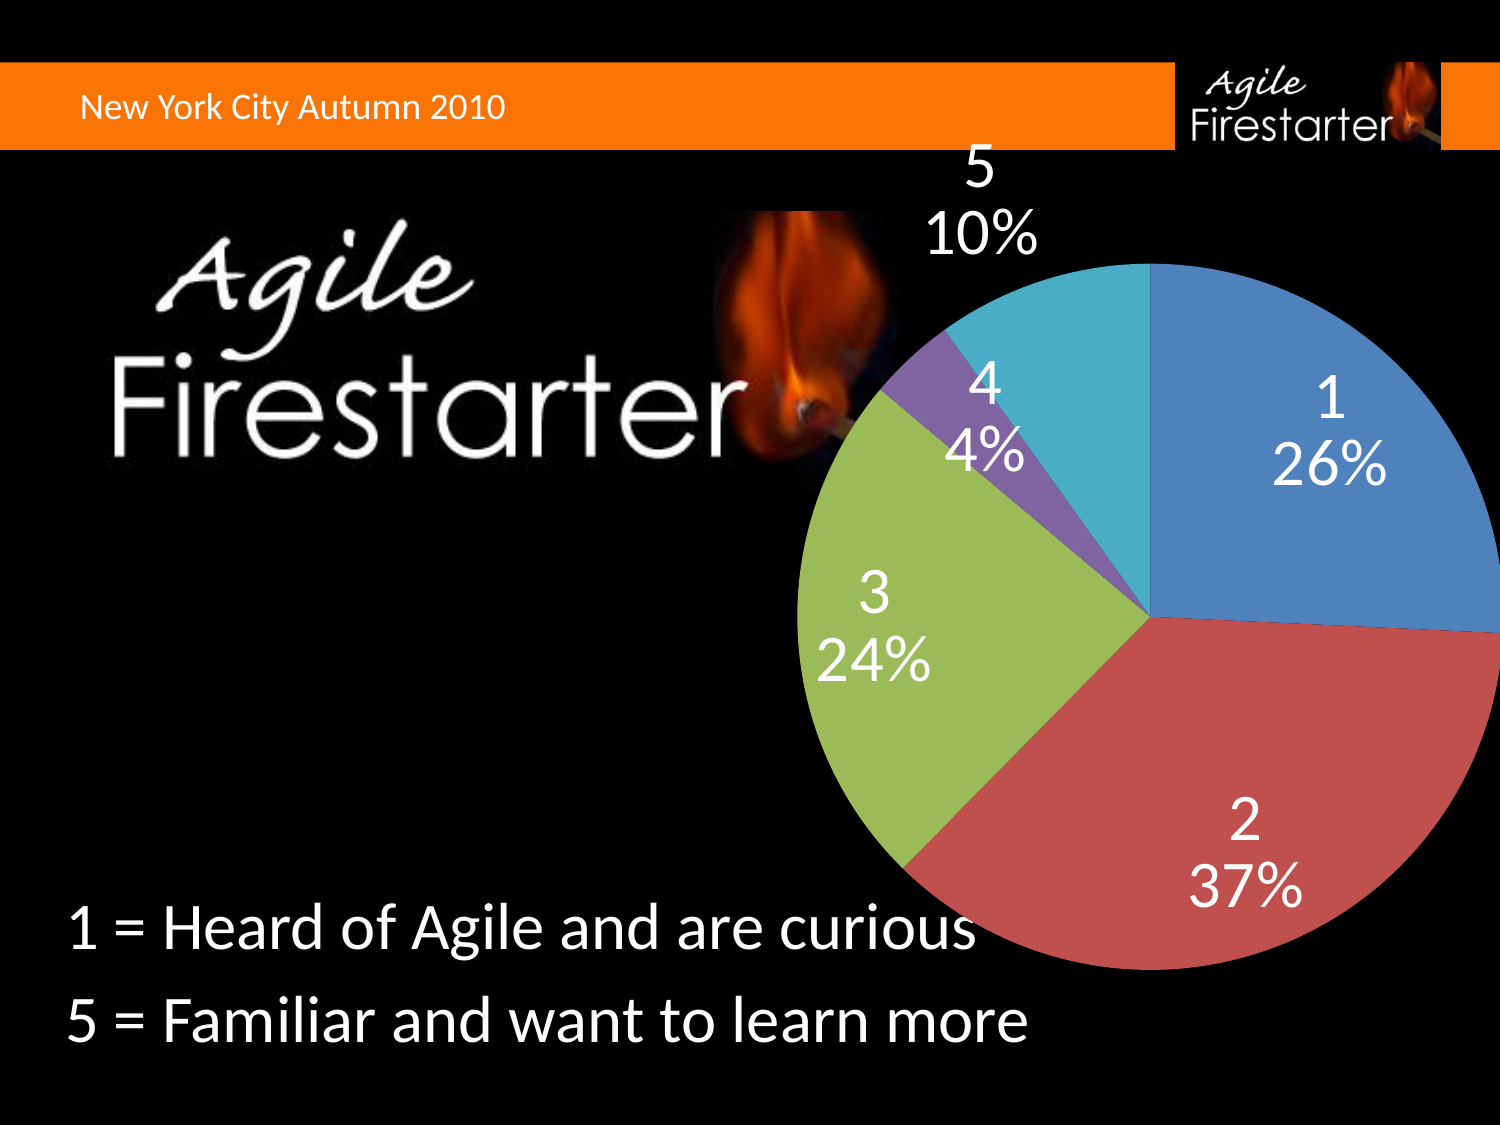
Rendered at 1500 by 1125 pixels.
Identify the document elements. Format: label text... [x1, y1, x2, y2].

chart [574, 112, 1500, 988]
subtitle 1 = Heard of Agile and are curious 5 = Familiar and want to learn more [50, 875, 1375, 1075]
picture [61, 211, 574, 491]
picture [1175, 62, 1441, 112]
